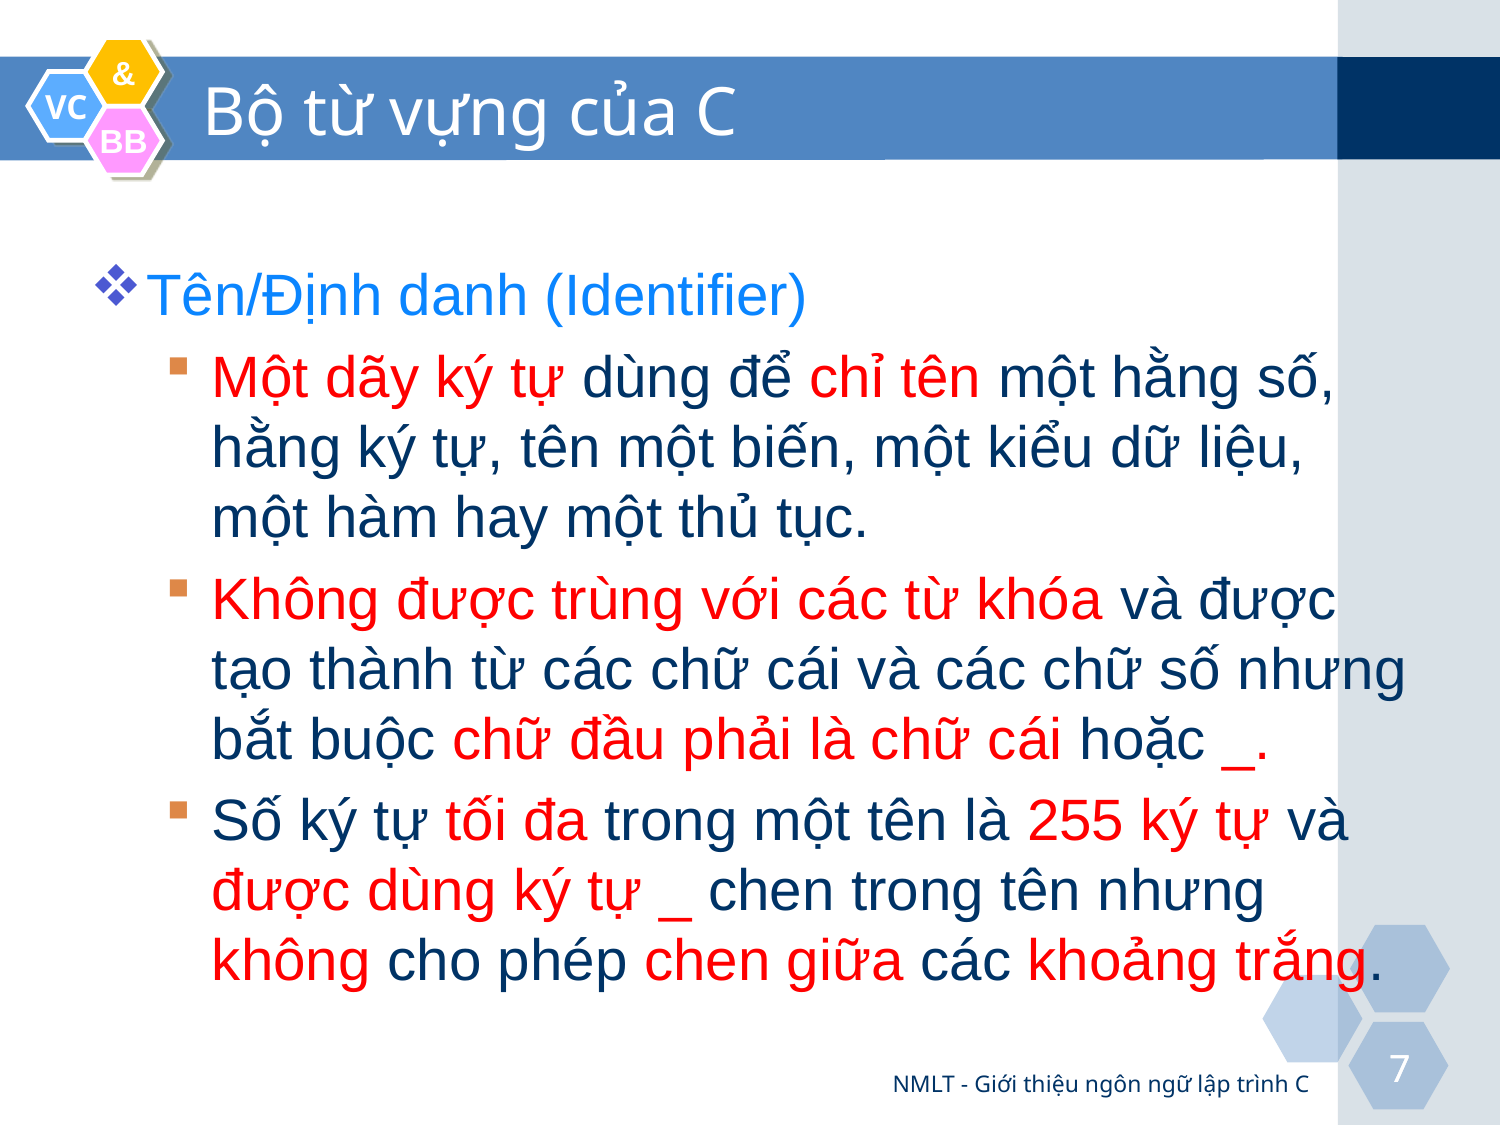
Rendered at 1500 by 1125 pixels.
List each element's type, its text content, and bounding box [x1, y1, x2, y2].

footer NMLT - Giới thiệu ngôn ngữ lập trình C [849, 1062, 1326, 1101]
title Bộ từ vựng của C [187, 62, 1288, 156]
list Tên/Định danh (Identifier) Một dãy ký tự dùng để chỉ tên một hằng số, hằng ký tự, tên một biến, một kiểu dữ liệu, một hàm hay một thủ tục. Không được trùng với các từ khóa và được tạo thành từ các chữ cái và các chữ số nhưng bắt buộc chữ đầu phải là chữ cái hoặc _. Số ký tự tối đa trong một tên là 255 ký tự và được dùng ký tự _ chen trong tên nhưng không cho phép chen giữa các khoảng trắng. [74, 249, 1426, 1038]
